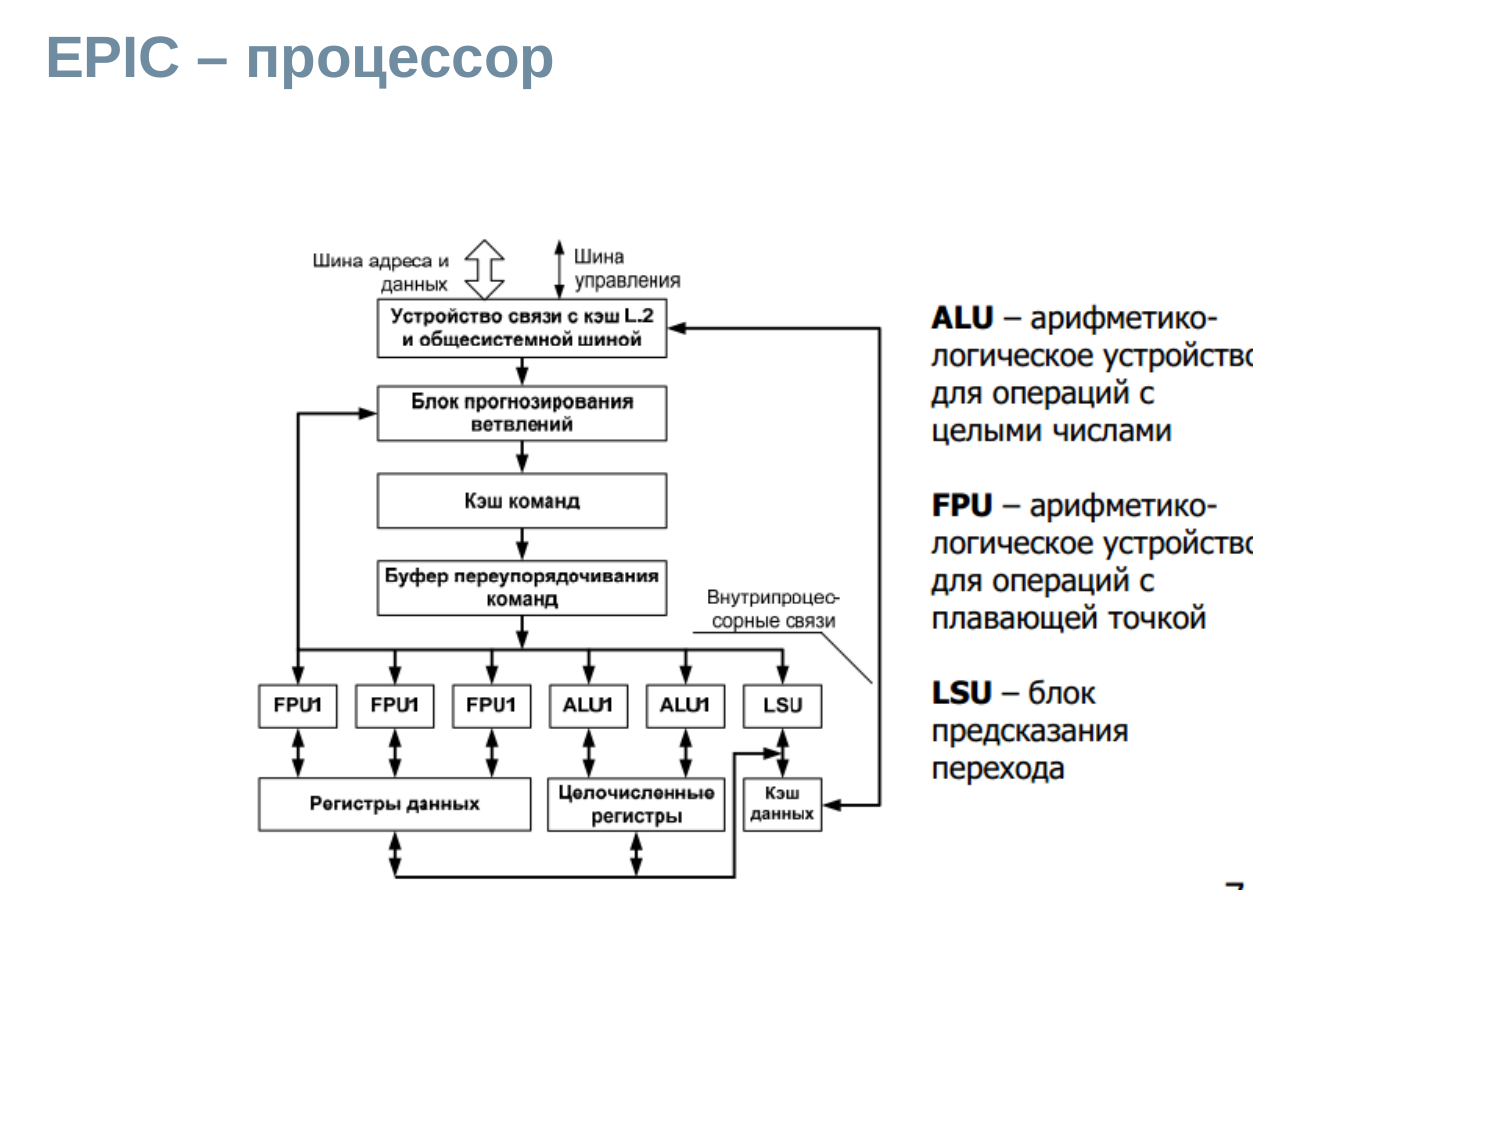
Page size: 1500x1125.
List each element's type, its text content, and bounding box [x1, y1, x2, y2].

picture [247, 234, 1253, 890]
title EPIC – процессор [0, 46, 1350, 131]
